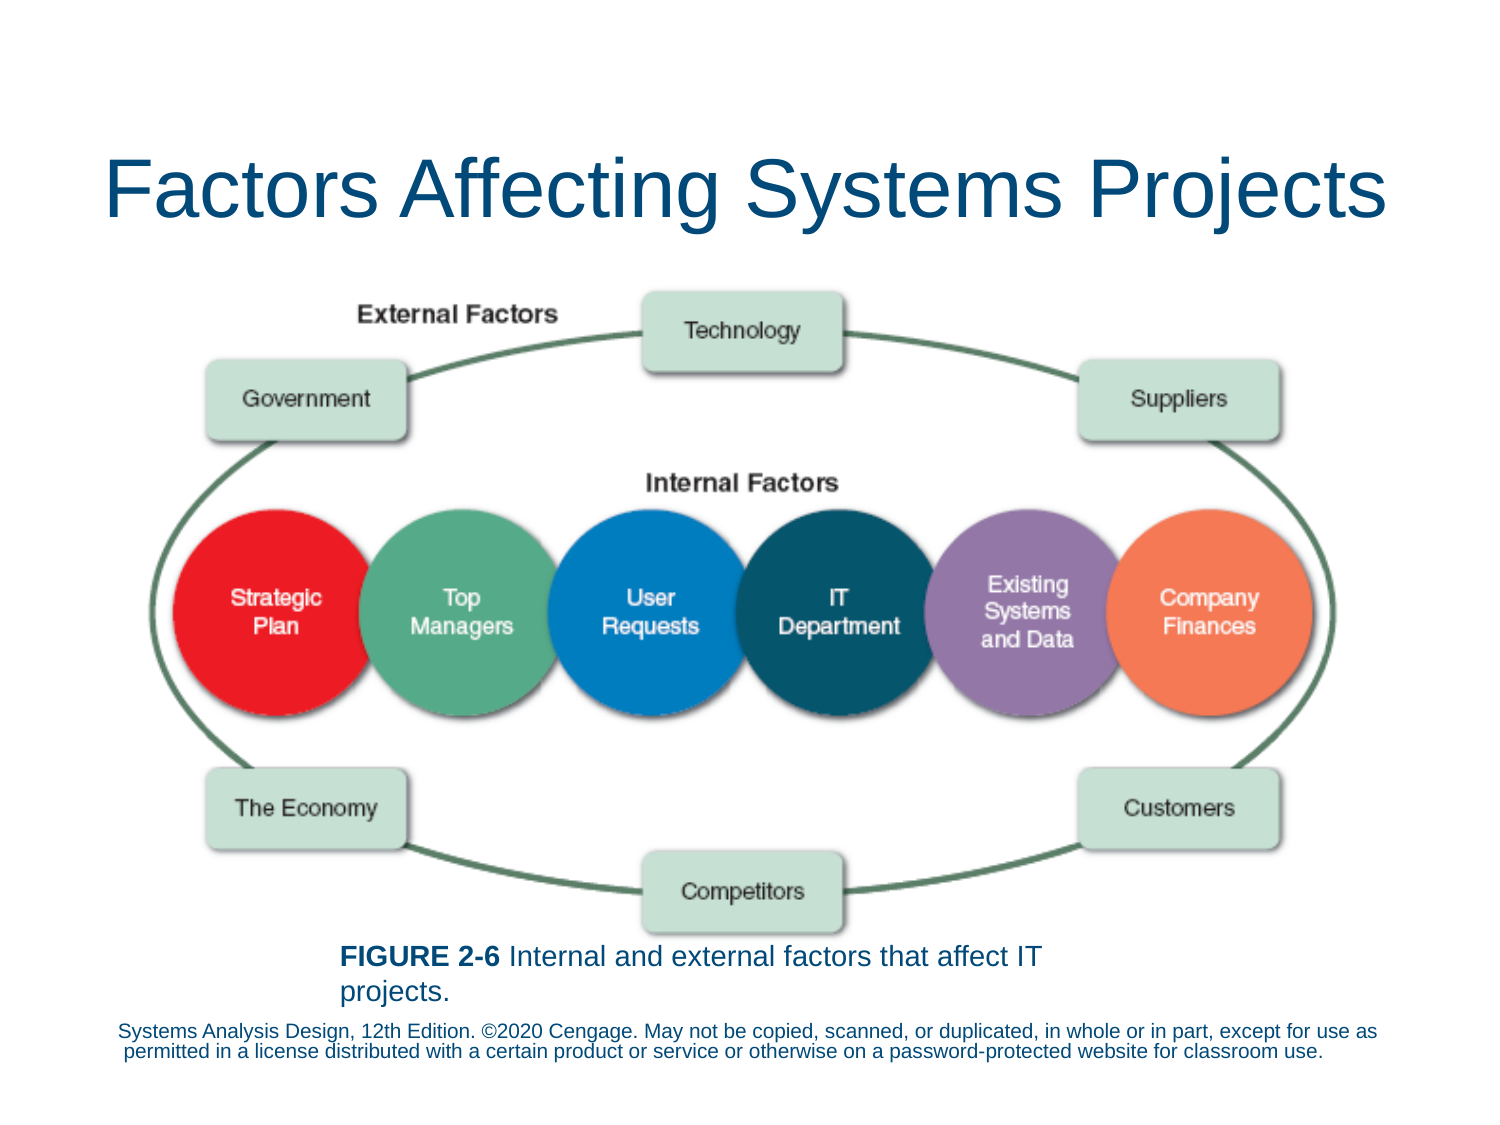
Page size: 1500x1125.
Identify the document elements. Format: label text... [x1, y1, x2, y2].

title Factors Affecting Systems Projects [103, 55, 1397, 243]
text_box FIGURE 2-6 Internal and external factors that affect IT projects. [324, 953, 1175, 1009]
footer Systems Analysis Design, 12th Edition. ©2020 Cengage. May not be copied, scanned, or duplicated, in whole or in part, except for use as permitted in a license distributed with a certain product or service or otherwise on a password-protected website for classroom use. [103, 1009, 1397, 1070]
picture [107, 265, 1364, 953]
